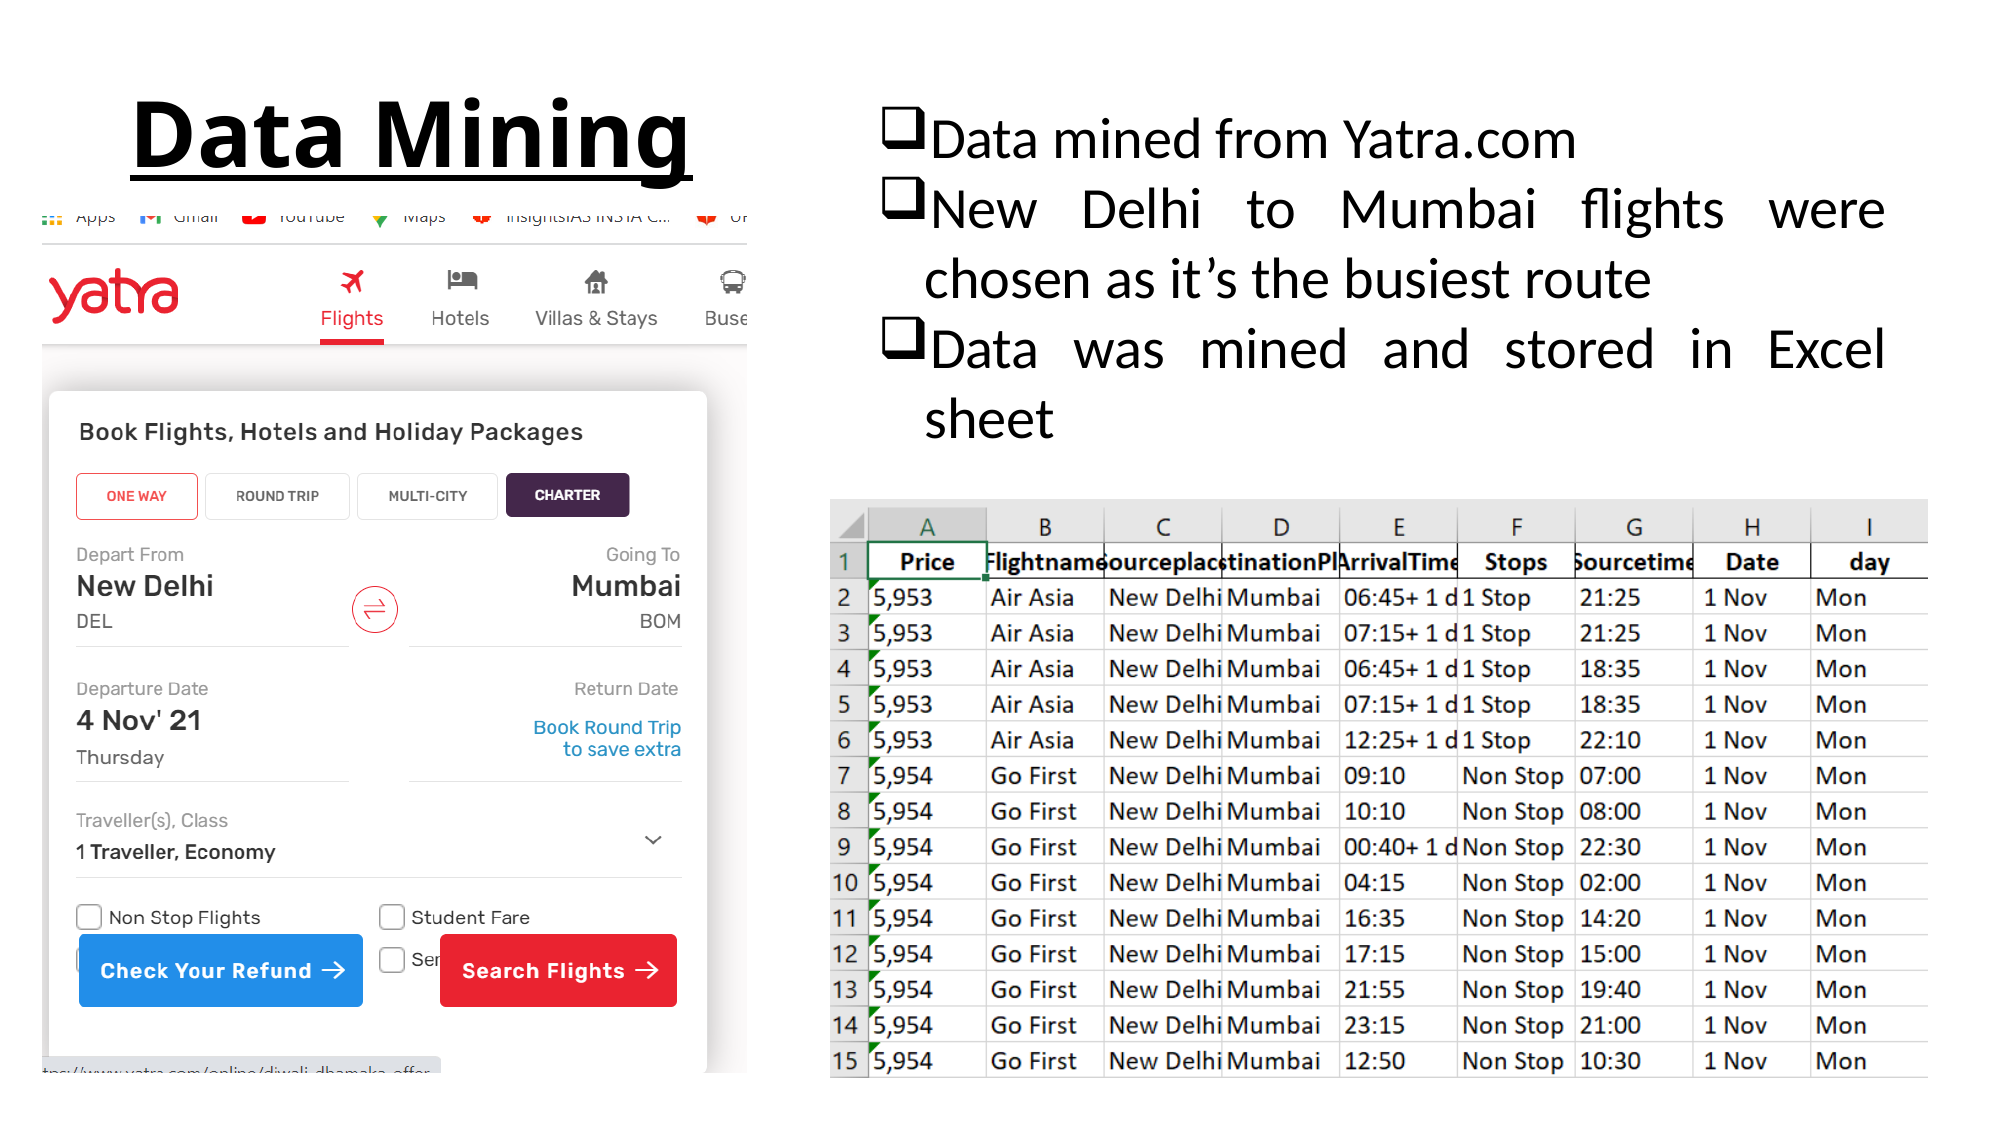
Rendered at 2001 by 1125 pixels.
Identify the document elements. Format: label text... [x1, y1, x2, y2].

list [42, 216, 747, 1073]
picture [829, 499, 1928, 1078]
title Data Mining [105, 34, 718, 216]
text_box Data mined from Yatra.com New Delhi to Mumbai flights were chosen as it’s the busiest route Data was mined and stored in Excel sheet [862, 93, 1902, 458]
